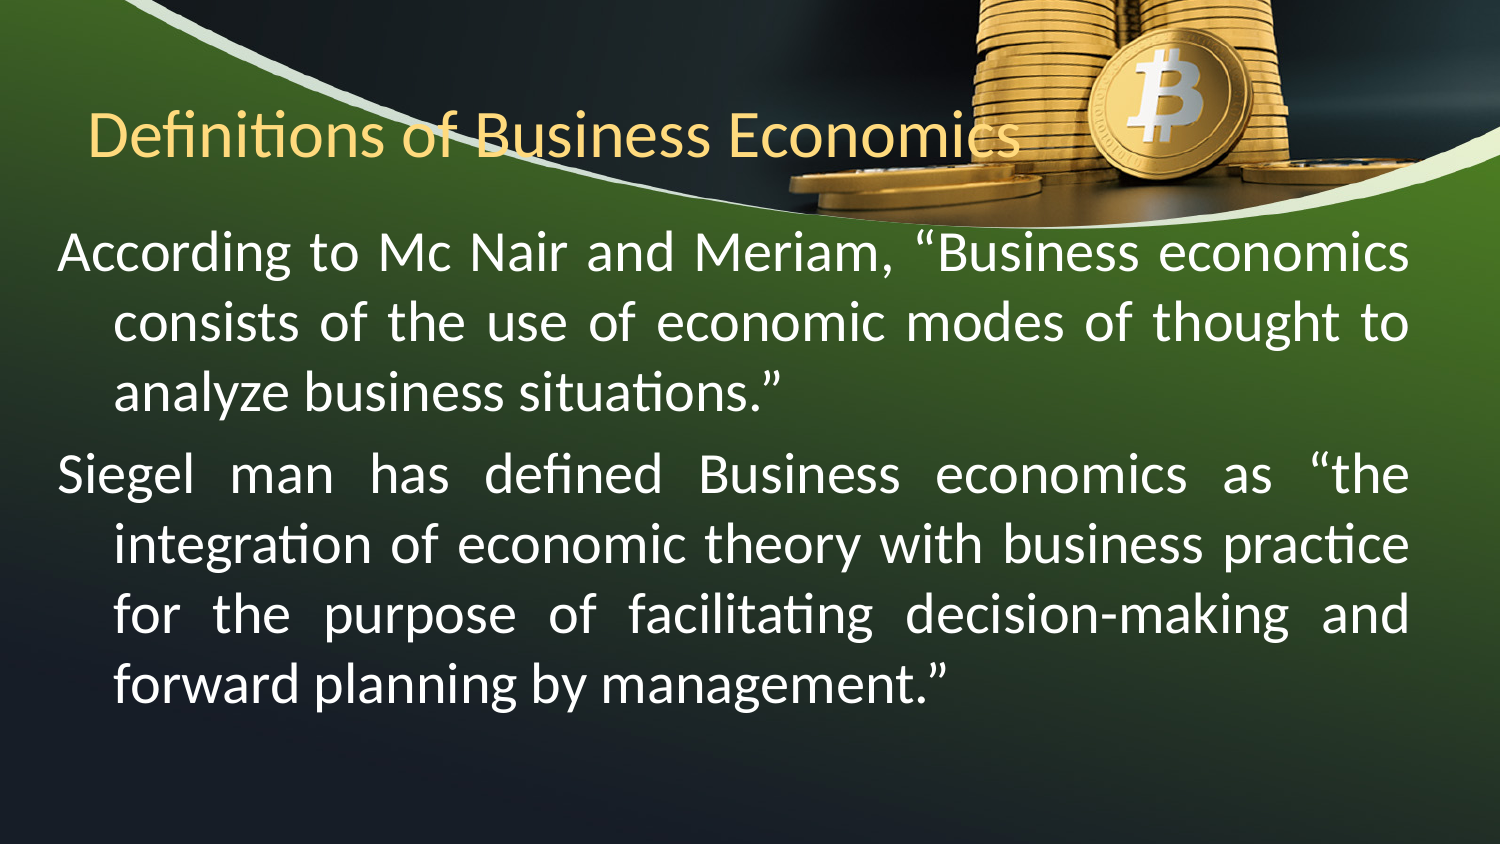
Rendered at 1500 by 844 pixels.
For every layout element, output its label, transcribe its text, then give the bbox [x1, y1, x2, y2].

picture [0, 0, 1500, 844]
list According to Mc Nair and Meriam, “Business economics consists of the use of economic modes of thought to analyze business situations.” Siegel man has defined Business economics as “the integration of economic theory with business practice for the purpose of facilitating decision-making and forward planning by management.” [42, 205, 1427, 798]
title Definitions of Business Economics [72, 81, 1426, 179]
